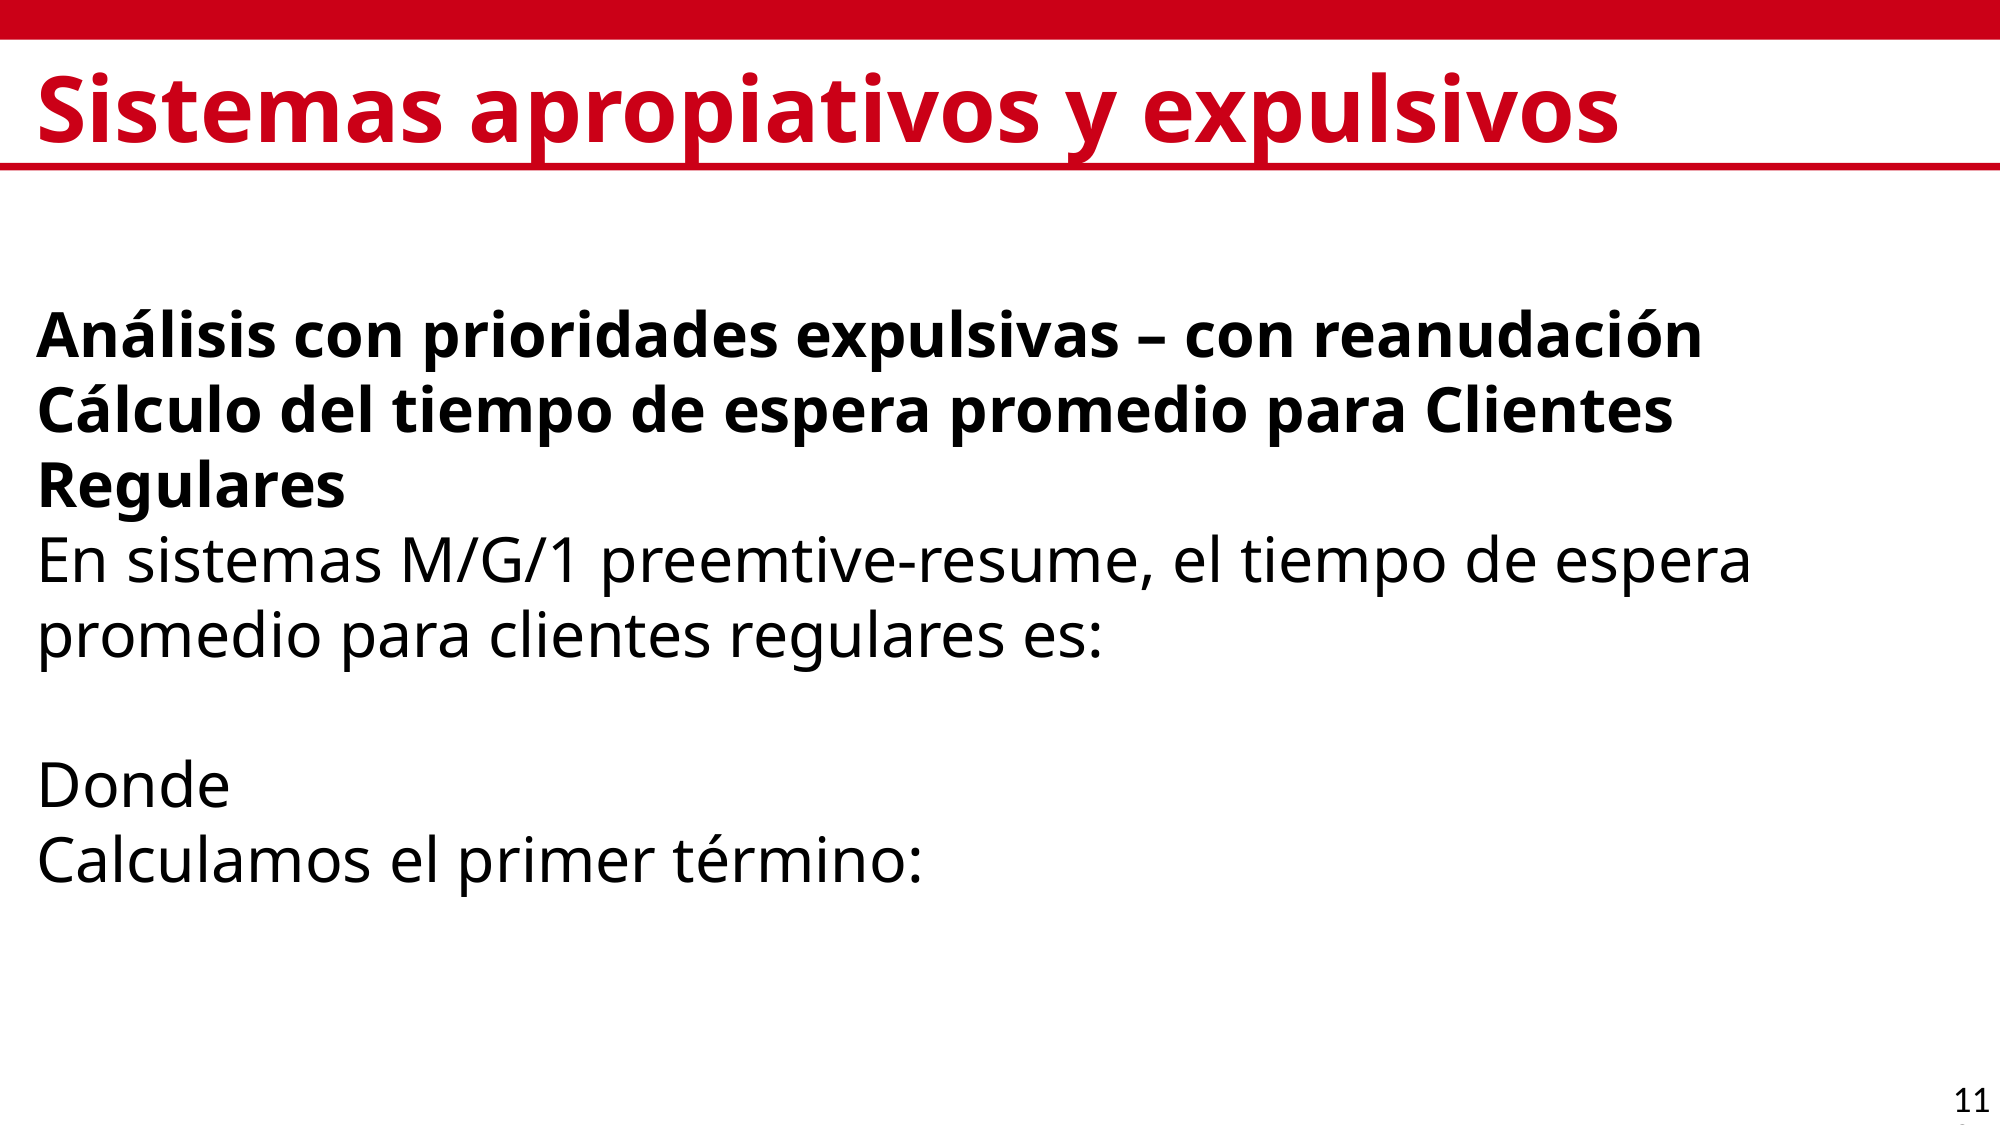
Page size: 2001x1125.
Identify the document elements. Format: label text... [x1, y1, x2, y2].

title Sistemas apropiativos y expulsivos [36, 57, 1964, 168]
slide_number 112 [1937, 1067, 2000, 1125]
